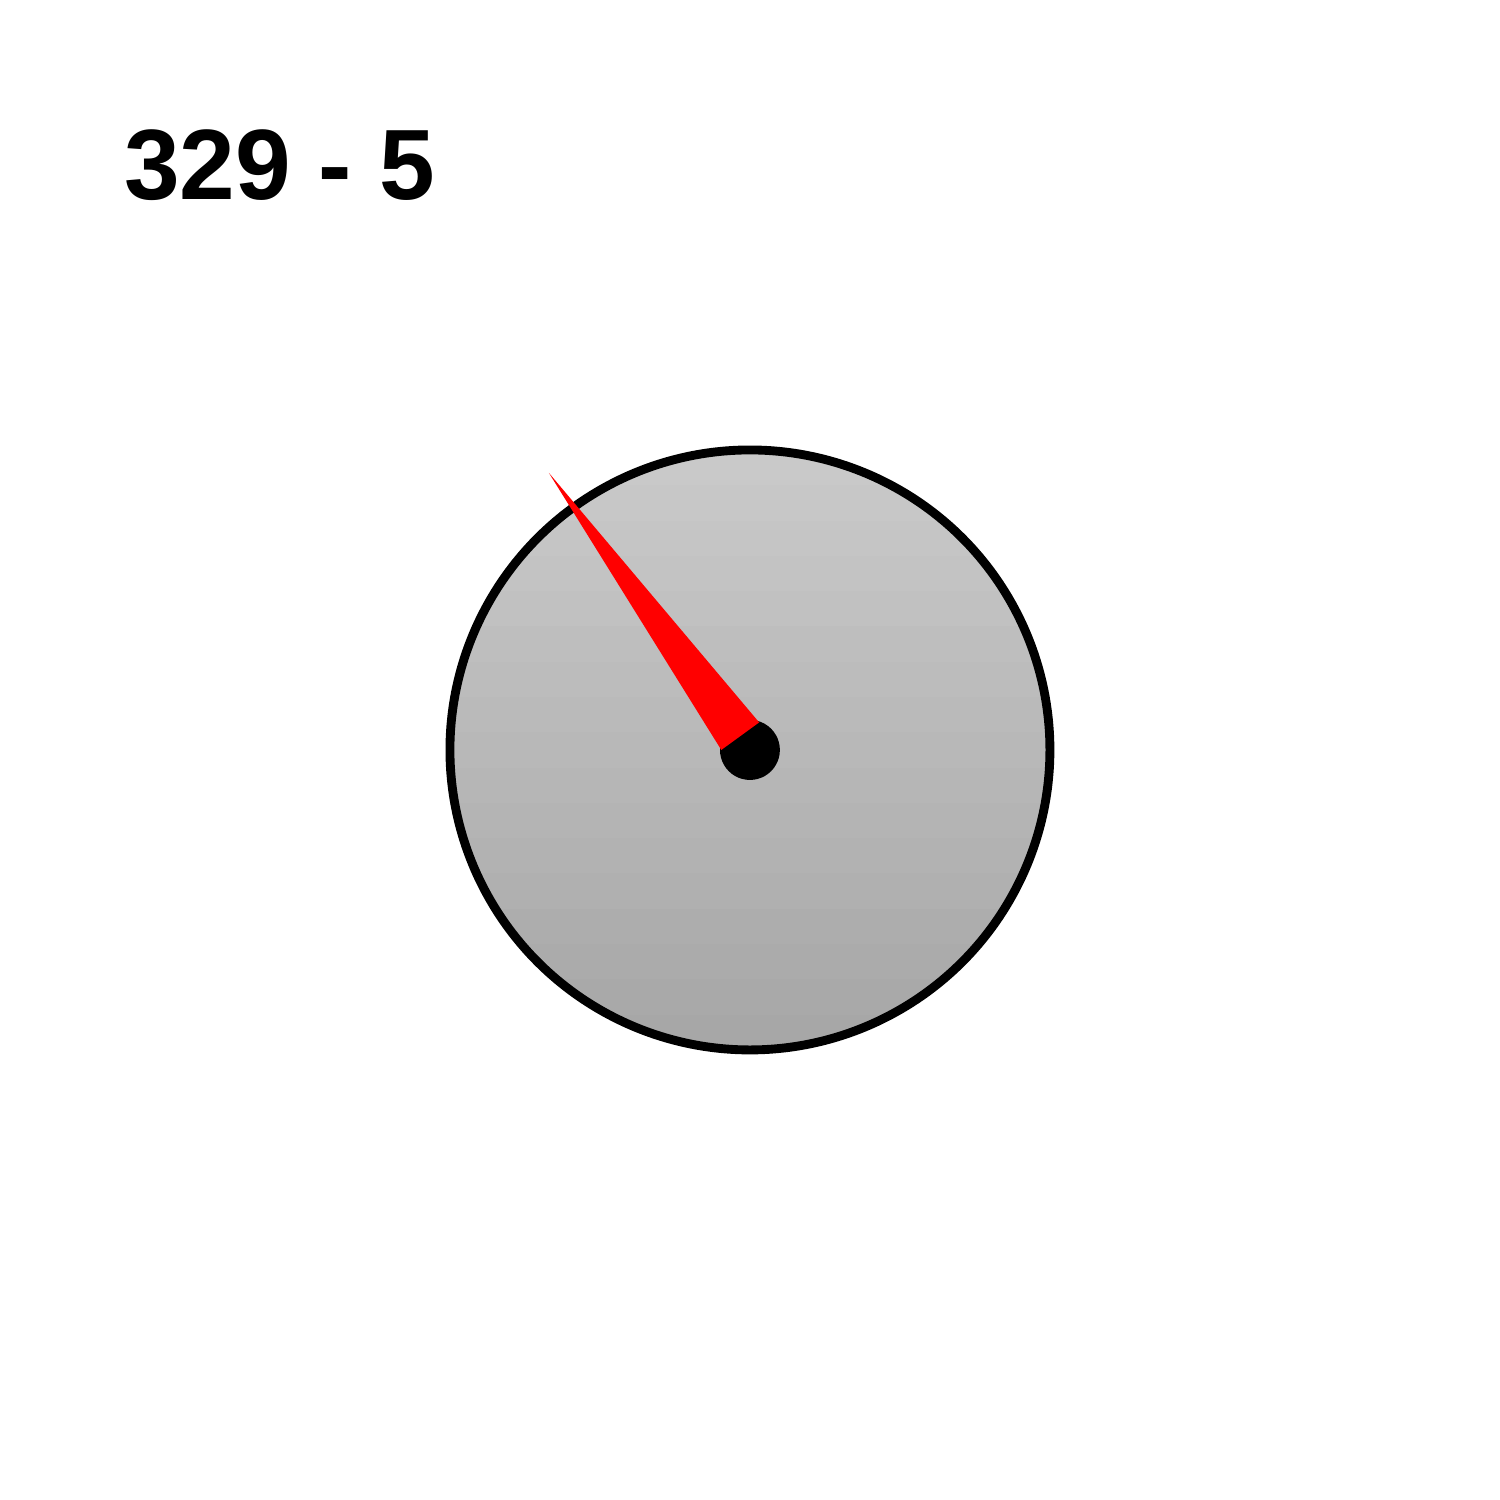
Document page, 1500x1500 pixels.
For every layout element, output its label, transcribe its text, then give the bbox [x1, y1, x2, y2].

text_box [548, 472, 760, 750]
text_box [720, 721, 780, 780]
text_box [449, 449, 1050, 1050]
text_box 329 - 5 [95, 84, 465, 264]
